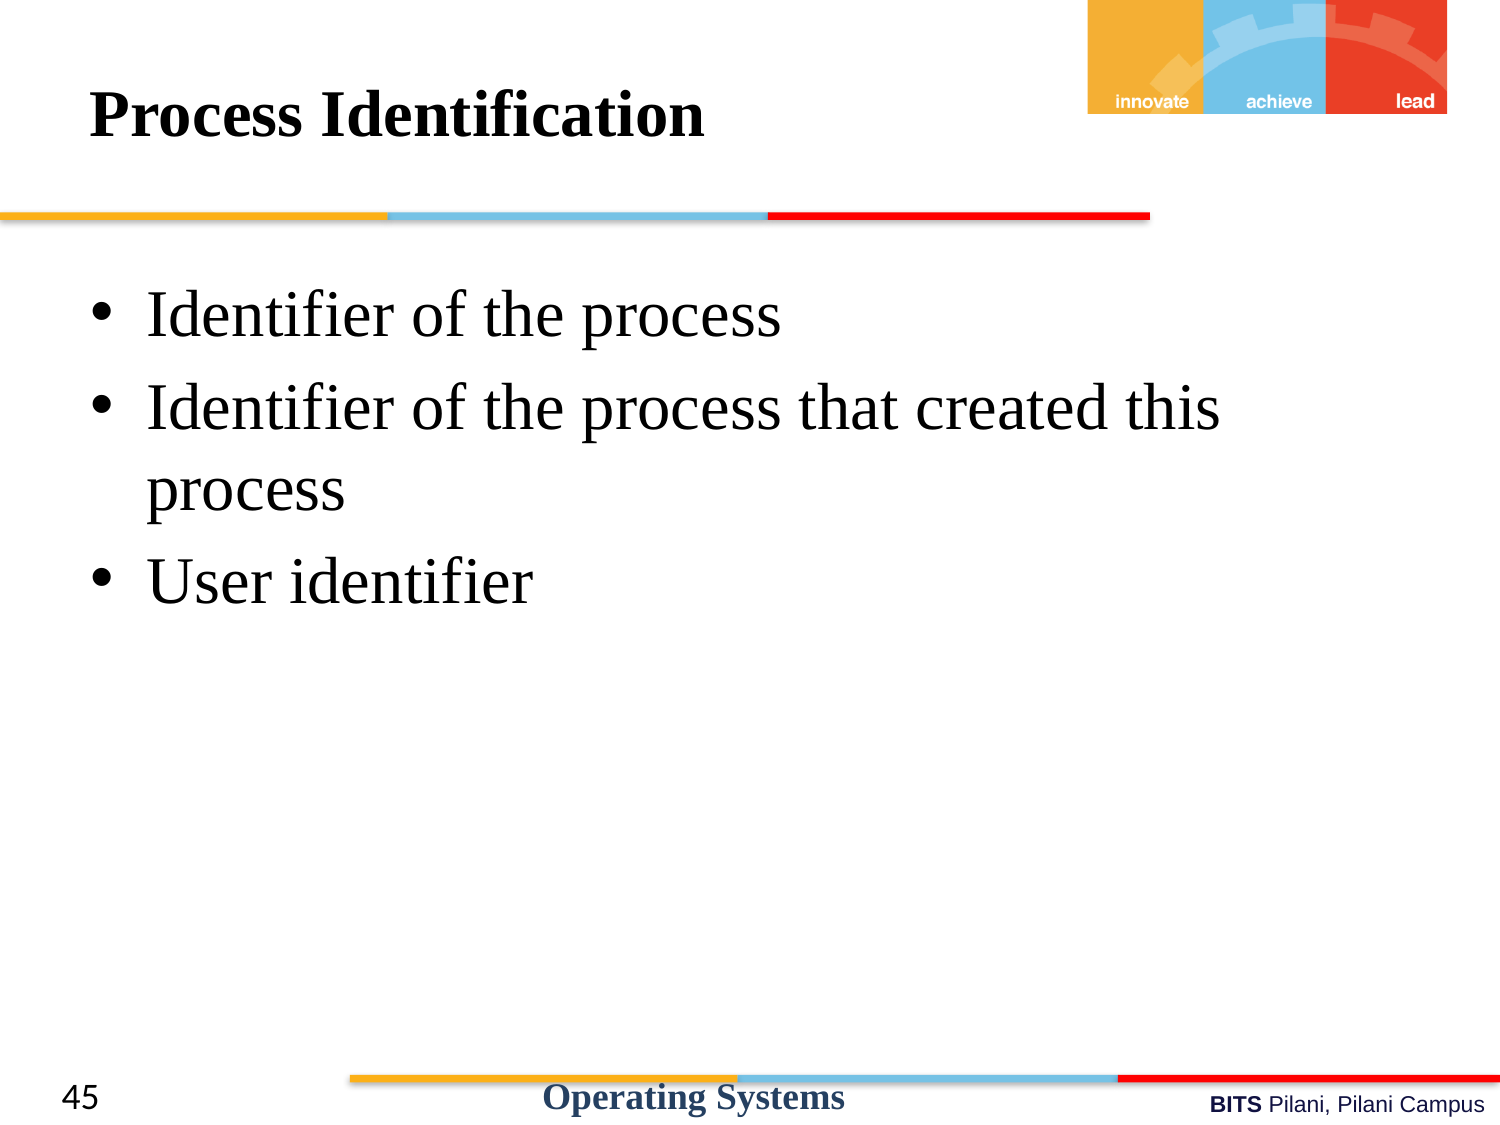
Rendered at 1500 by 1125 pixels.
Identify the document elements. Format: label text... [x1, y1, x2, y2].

list Identifier of the process Identifier of the process that created this process User identifier [75, 262, 1425, 1005]
picture [1087, 0, 1448, 114]
title Process Identification [75, 45, 1425, 175]
